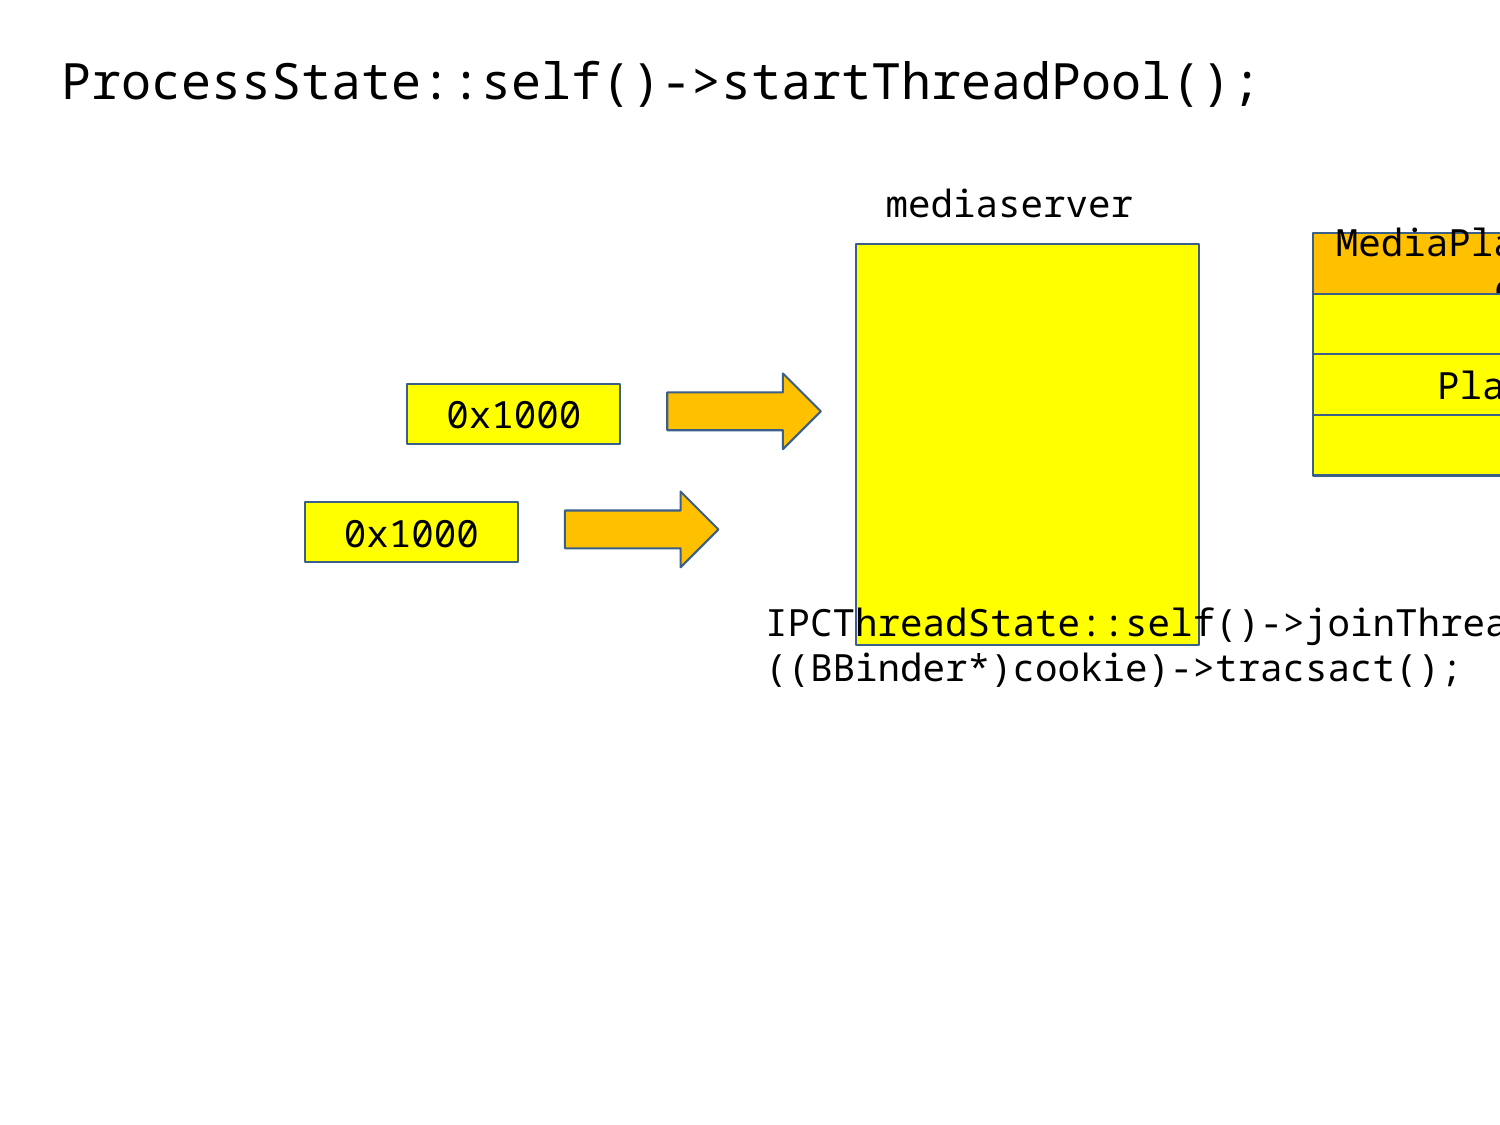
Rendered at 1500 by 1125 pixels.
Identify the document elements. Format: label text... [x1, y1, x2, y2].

text_box MediaPlayerService [1311, 231, 1500, 292]
text_box [665, 371, 823, 452]
text_box 0x1000 [303, 500, 520, 564]
text_box Play(); [1311, 352, 1500, 413]
text_box mediaserver [870, 172, 1148, 233]
text_box IPCThreadState::self()->joinThreadPool(); ((BBinder*)cookie)->tracsact(); [750, 592, 1500, 697]
text_box [562, 489, 721, 570]
text_box ProcessState::self()->startThreadPool(); [46, 42, 1276, 118]
text_box [1311, 413, 1500, 478]
text_box [1311, 292, 1500, 352]
text_box 0x1000 [405, 382, 622, 446]
text_box [854, 241, 1201, 592]
